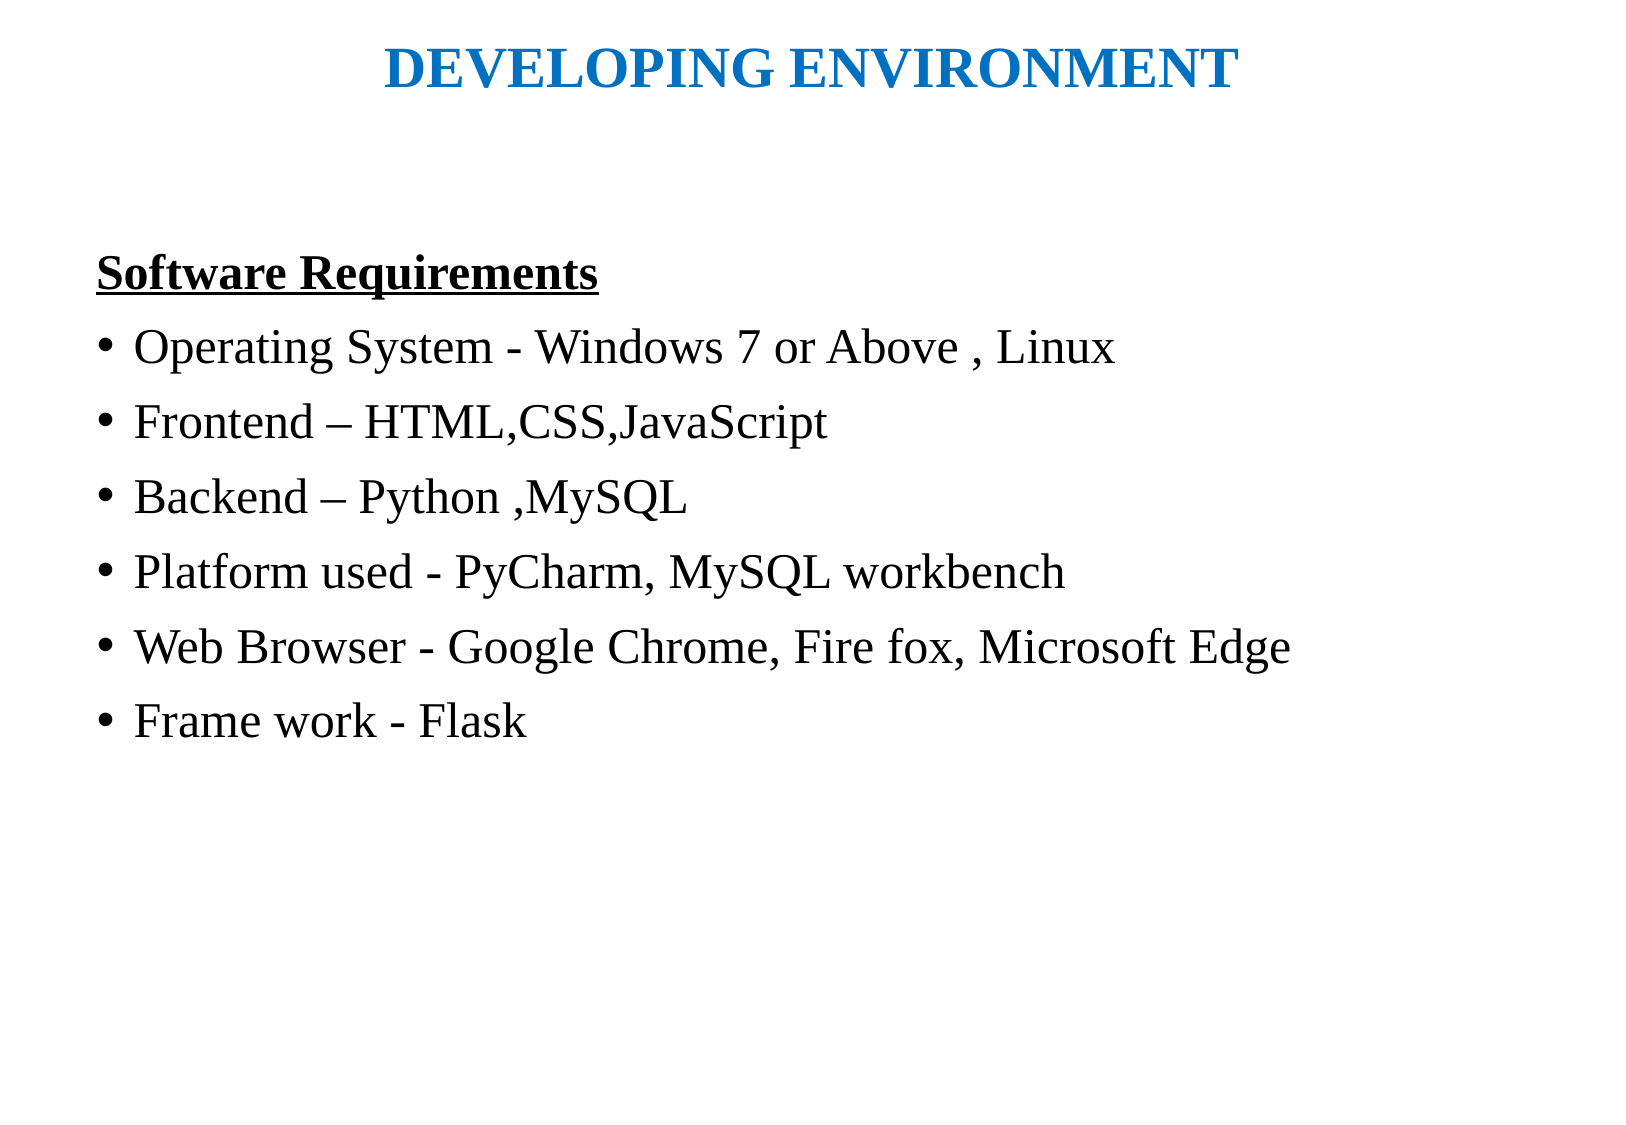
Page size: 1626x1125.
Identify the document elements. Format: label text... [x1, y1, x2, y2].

text_box DEVELOPING ENVIRONMENT [81, 0, 1543, 137]
text_box Software Requirements Operating System - Windows 7 or Above , Linux Frontend – HTML,CSS,JavaScript Backend – Python ,MySQL Platform used - PyCharm, MySQL workbench Web Browser - Google Chrome, Fire fox, Microsoft Edge Frame work - Flask [81, 172, 1543, 1105]
